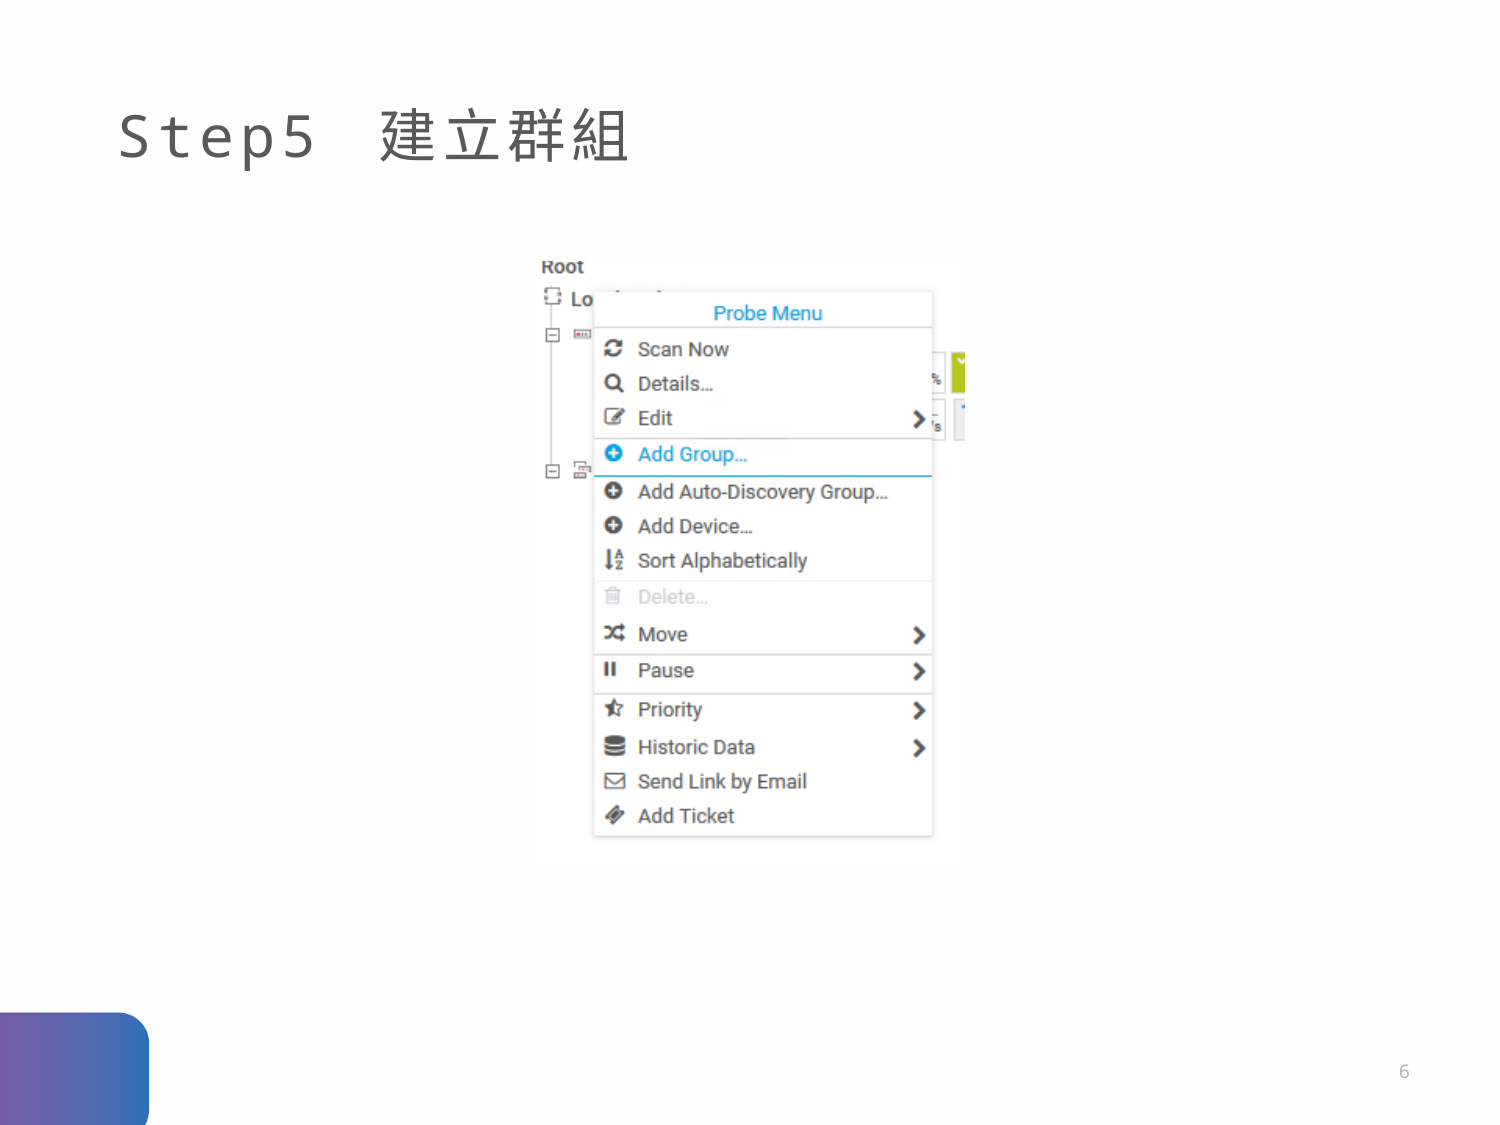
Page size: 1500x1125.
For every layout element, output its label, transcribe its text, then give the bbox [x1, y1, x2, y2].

picture [0, 0, 1500, 1125]
title Step5 建立群組 [102, 91, 1265, 176]
slide_number 6 [1074, 1042, 1425, 1103]
